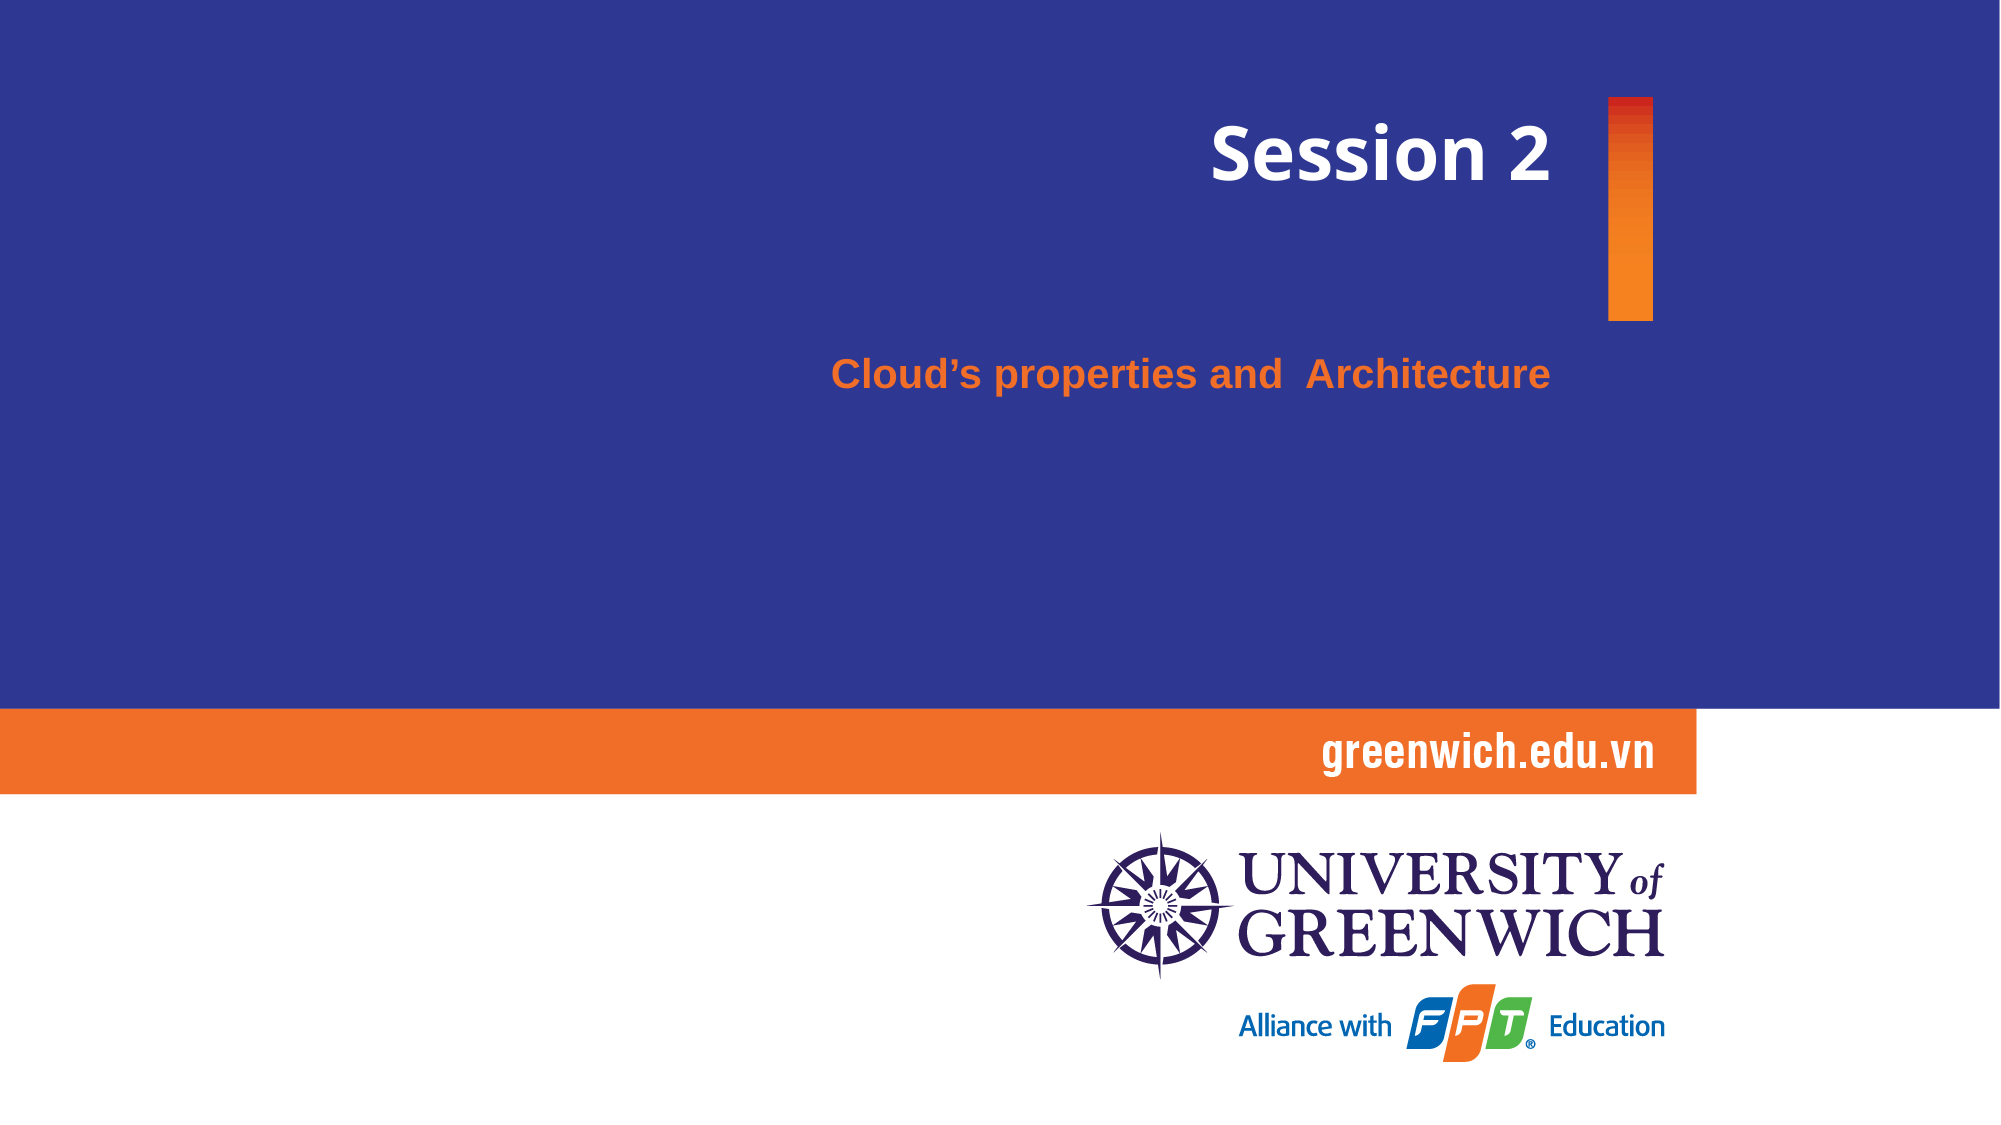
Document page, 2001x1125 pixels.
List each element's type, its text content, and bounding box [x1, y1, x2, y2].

title Session 2 [263, 97, 1567, 321]
picture [0, 0, 2000, 1125]
subtitle Cloud’s properties and Architecture [263, 339, 1567, 473]
